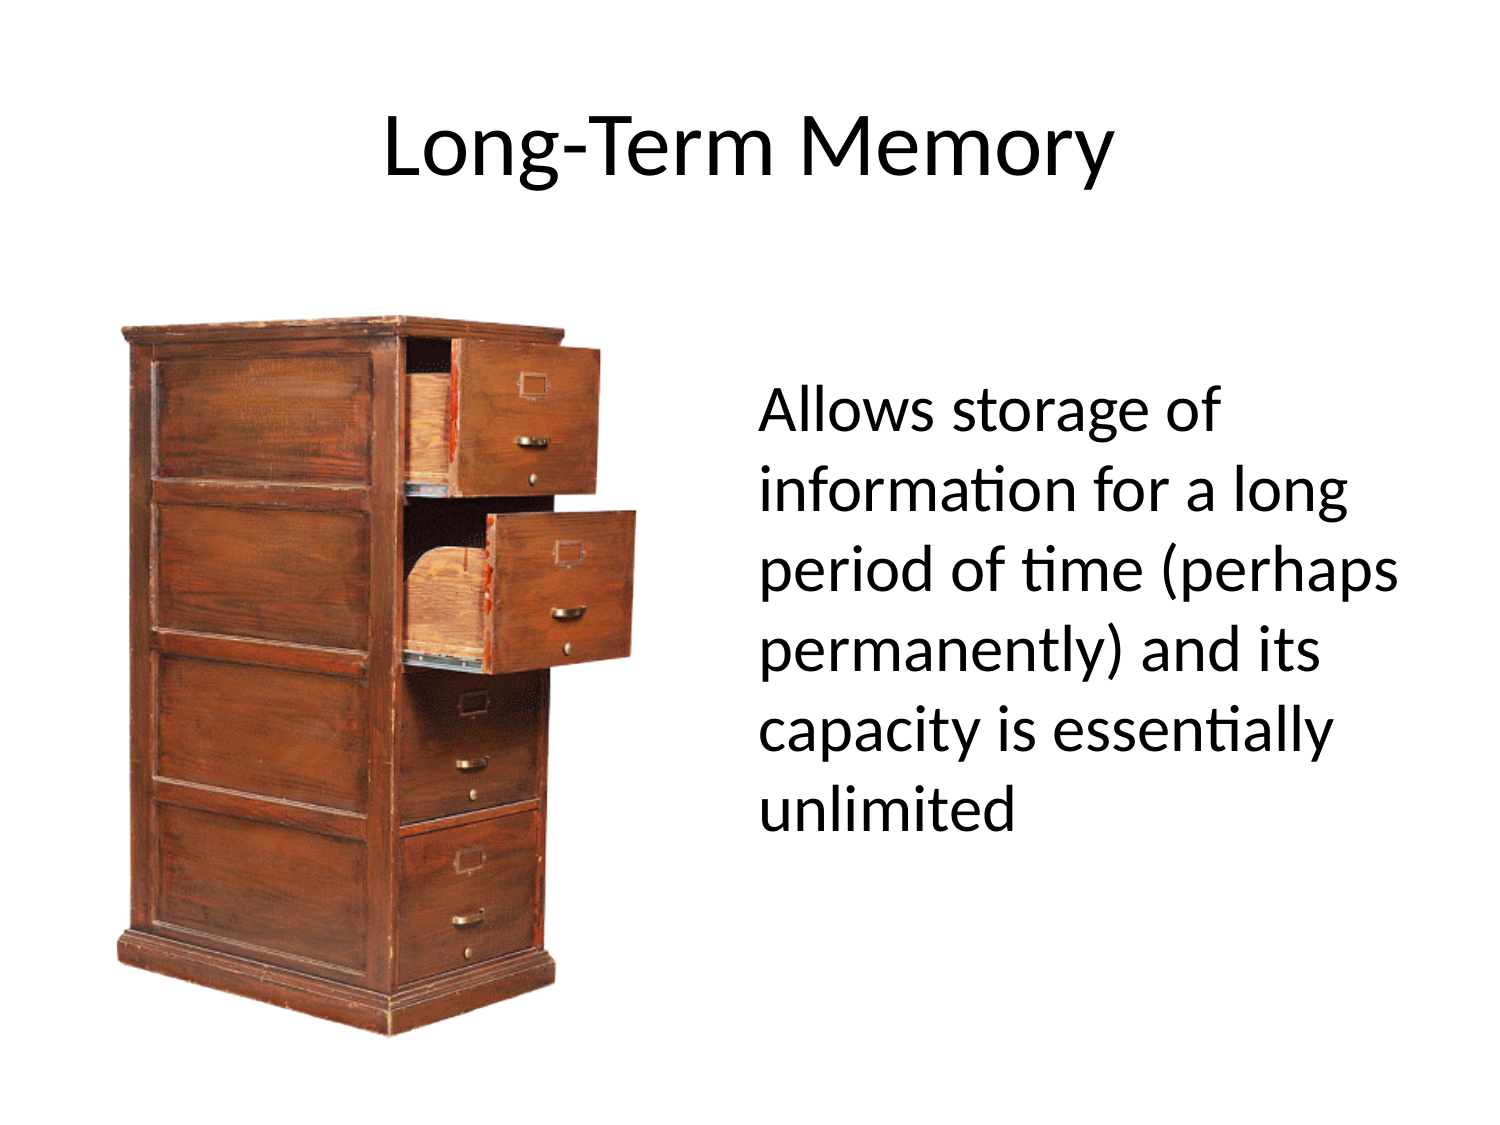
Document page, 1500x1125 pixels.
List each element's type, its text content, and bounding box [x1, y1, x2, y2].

picture [113, 312, 638, 1038]
list Allows storage of information for a long period of time (perhaps permanently) and its capacity is essentially unlimited [687, 357, 1450, 875]
title Long-Term Memory [75, 45, 1425, 233]
